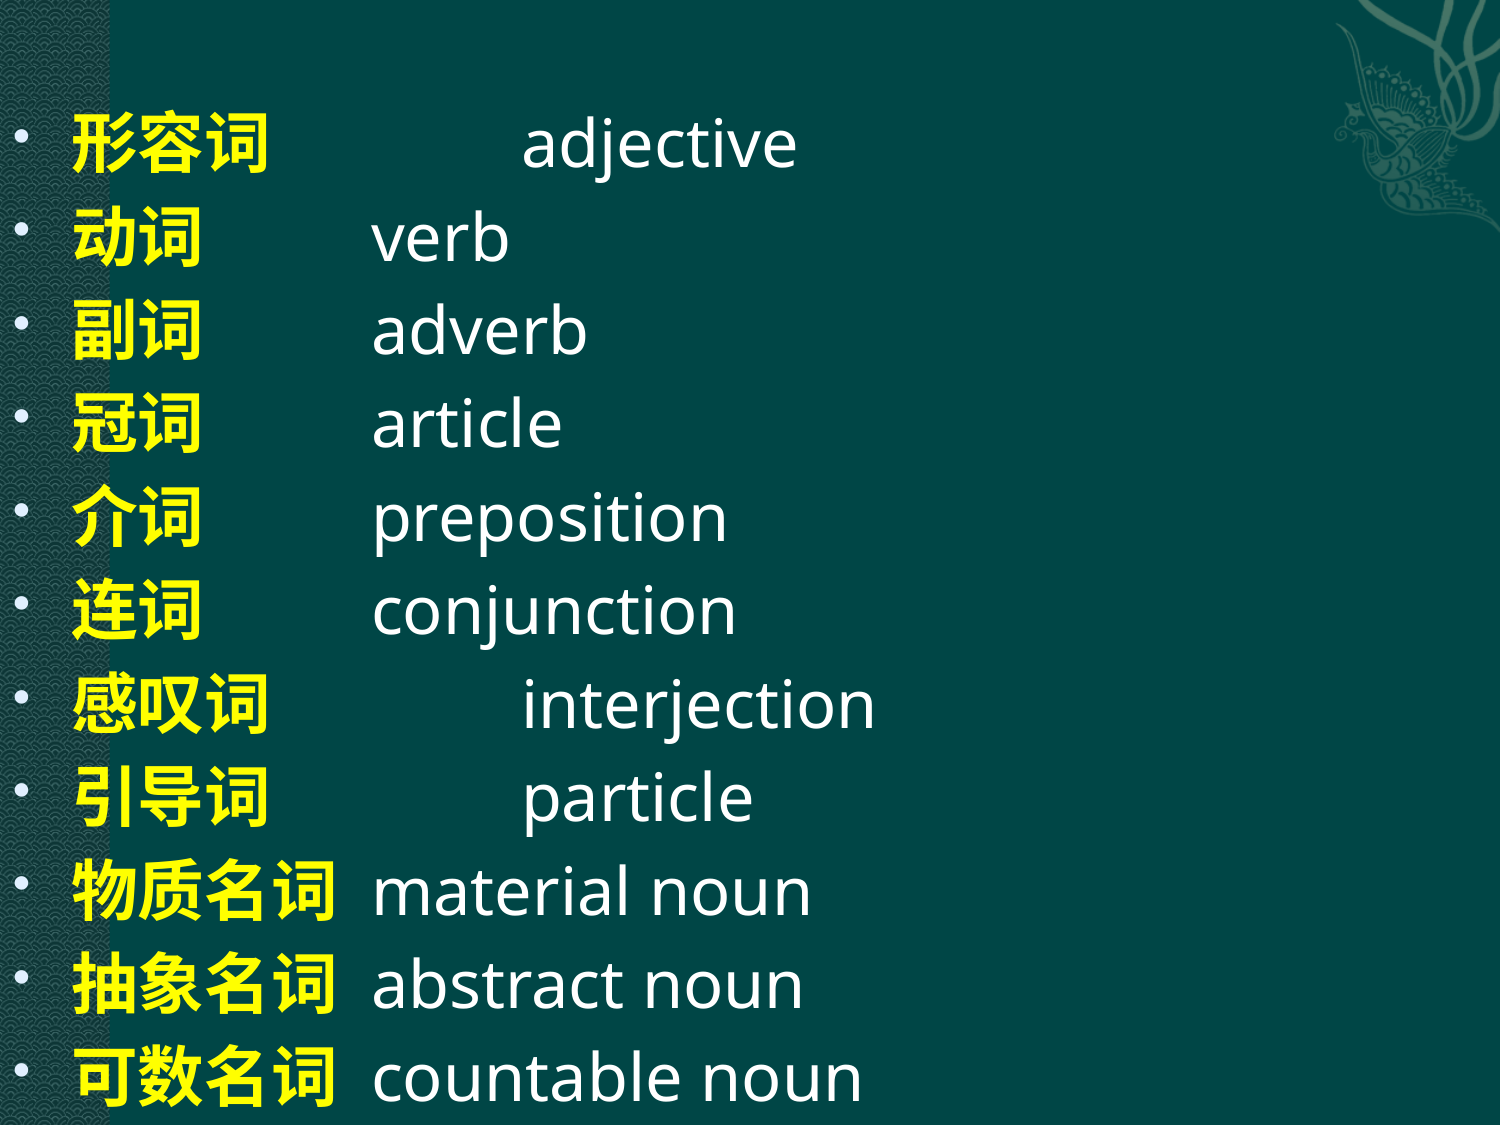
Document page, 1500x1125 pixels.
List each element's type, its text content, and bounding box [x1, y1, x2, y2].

list 形容词 adjective 动词 verb 副词 adverb 冠词 article 介词 preposition 连词 conjunction 感叹词 interjection 引导词 particle 物质名词 material noun 抽象名词 abstract noun 可数名词 countable noun [0, 0, 1500, 1125]
